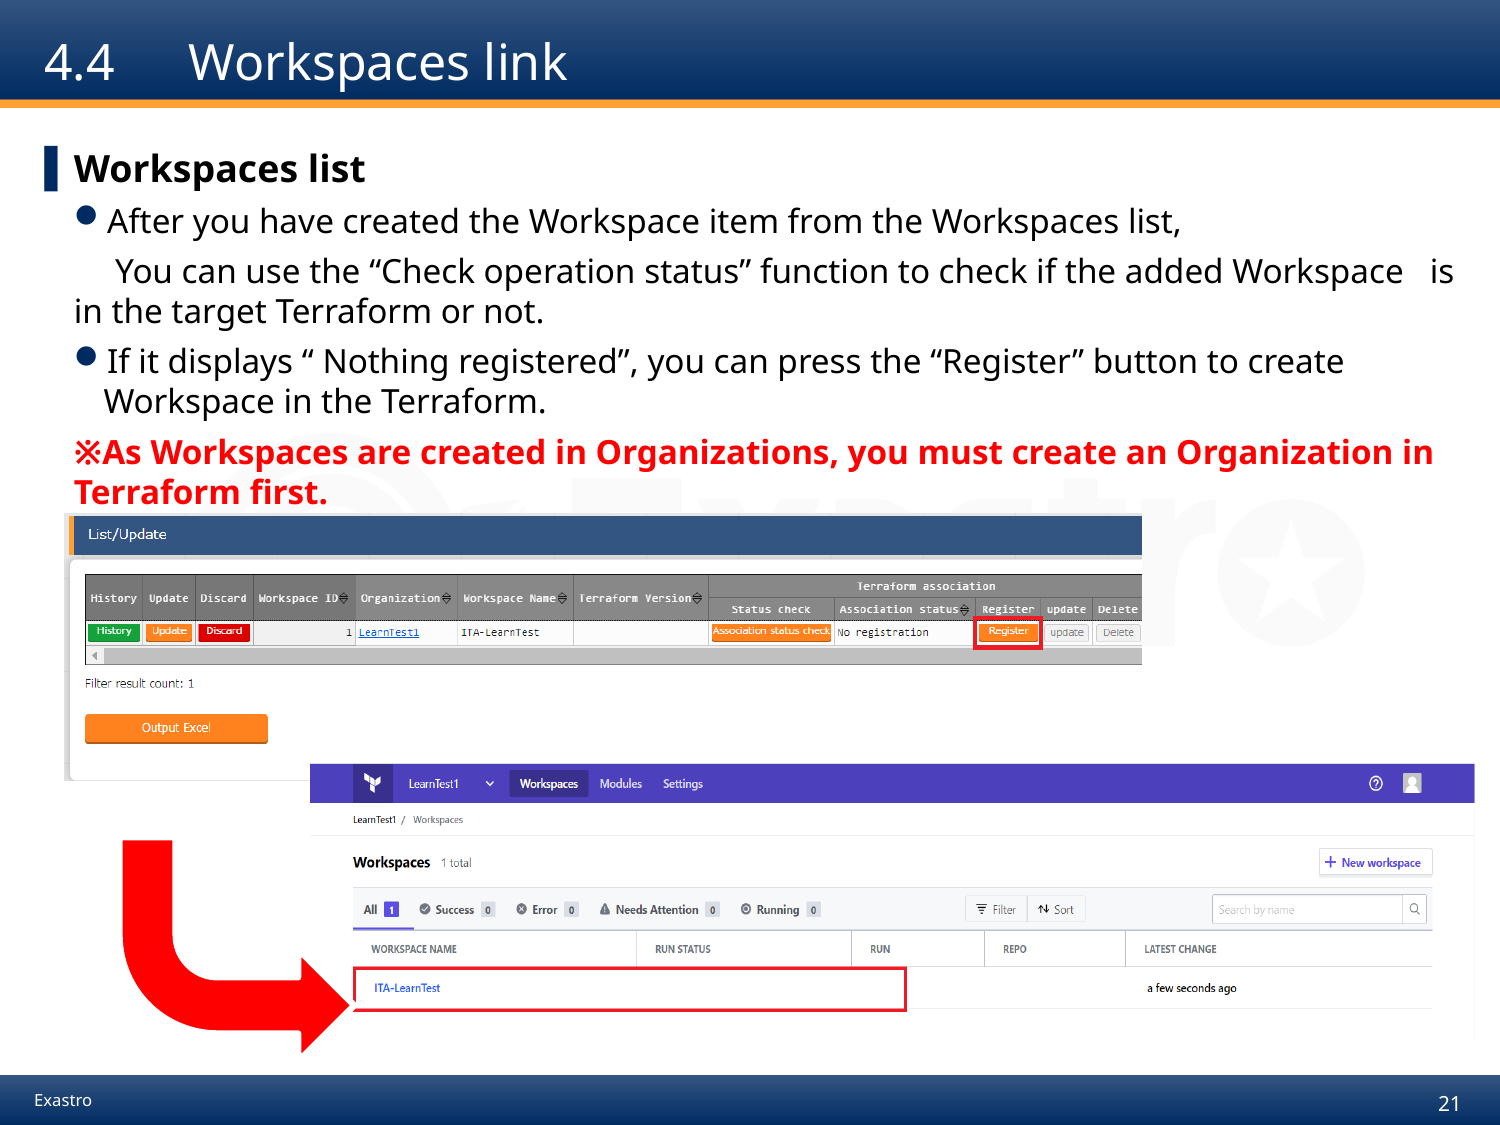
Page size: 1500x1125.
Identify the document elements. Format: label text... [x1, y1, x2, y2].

picture [64, 513, 1475, 1041]
title 4.4 Workspaces link [29, 18, 1471, 96]
text_box [119, 837, 312, 1062]
text_box [229, 1059, 1500, 1125]
list Workspaces list After you have created the Workspace item from the Workspaces list, You can use the “Check operation status” function to check if the added Workspace is in the target Terraform or not. If it displays “ Nothing registered”, you can press the “Register” button to create Workspace in the Terraform. ※As Workspaces are created in Organizations, you must create an Organization in Terraform first. [29, 137, 1500, 1059]
picture [0, 0, 1500, 1125]
